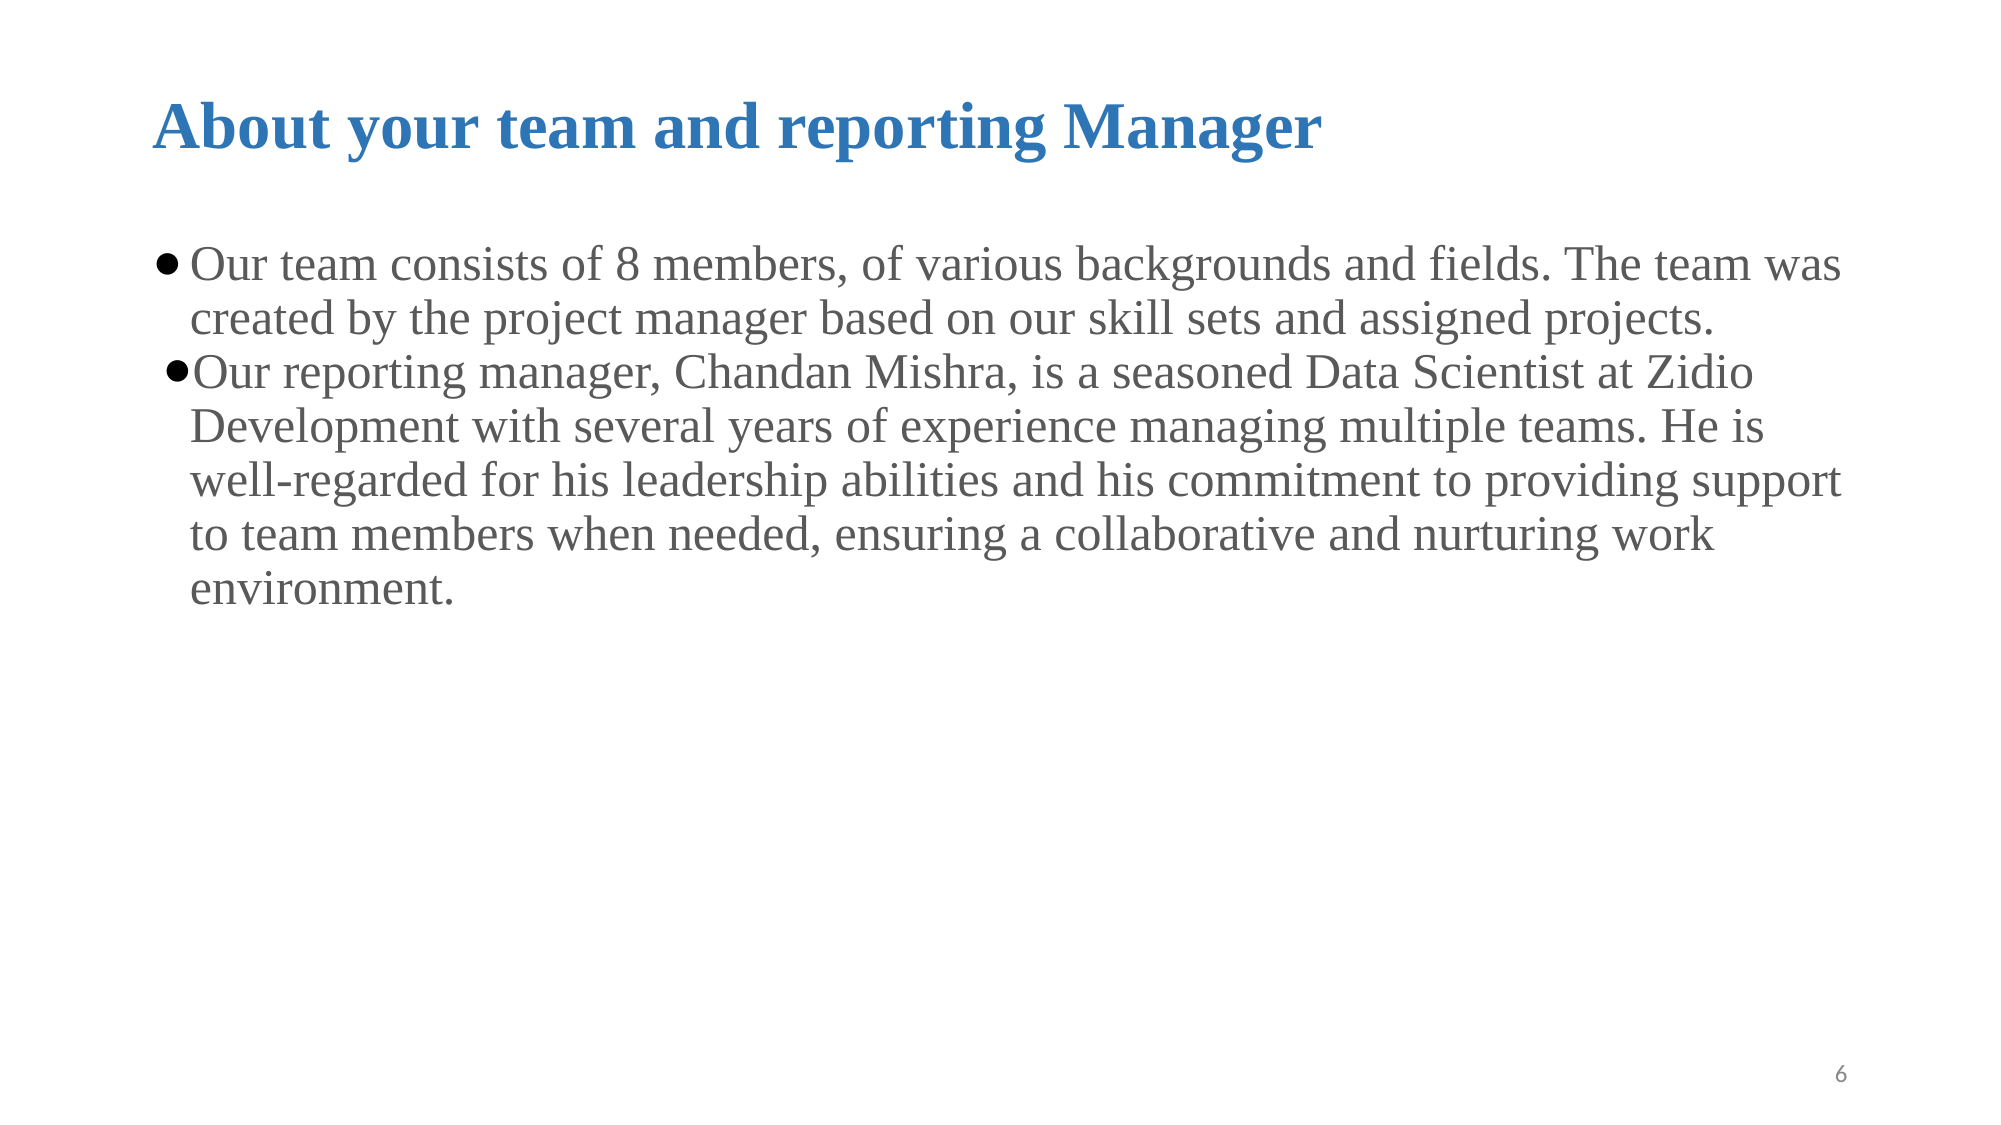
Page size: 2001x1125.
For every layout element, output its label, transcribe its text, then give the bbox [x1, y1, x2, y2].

title About your team and reporting Manager [137, 59, 1863, 195]
slide_number ‹#› [1412, 1042, 1863, 1103]
list Our team consists of 8 members, of various backgrounds and fields. The team was created by the project manager based on our skill sets and assigned projects. Our reporting manager, Chandan Mishra, is a seasoned Data Scientist at Zidio Development with several years of experience managing multiple teams. He is well-regarded for his leadership abilities and his commitment to providing support to team members when needed, ensuring a collaborative and nurturing work environment. [137, 229, 1893, 896]
